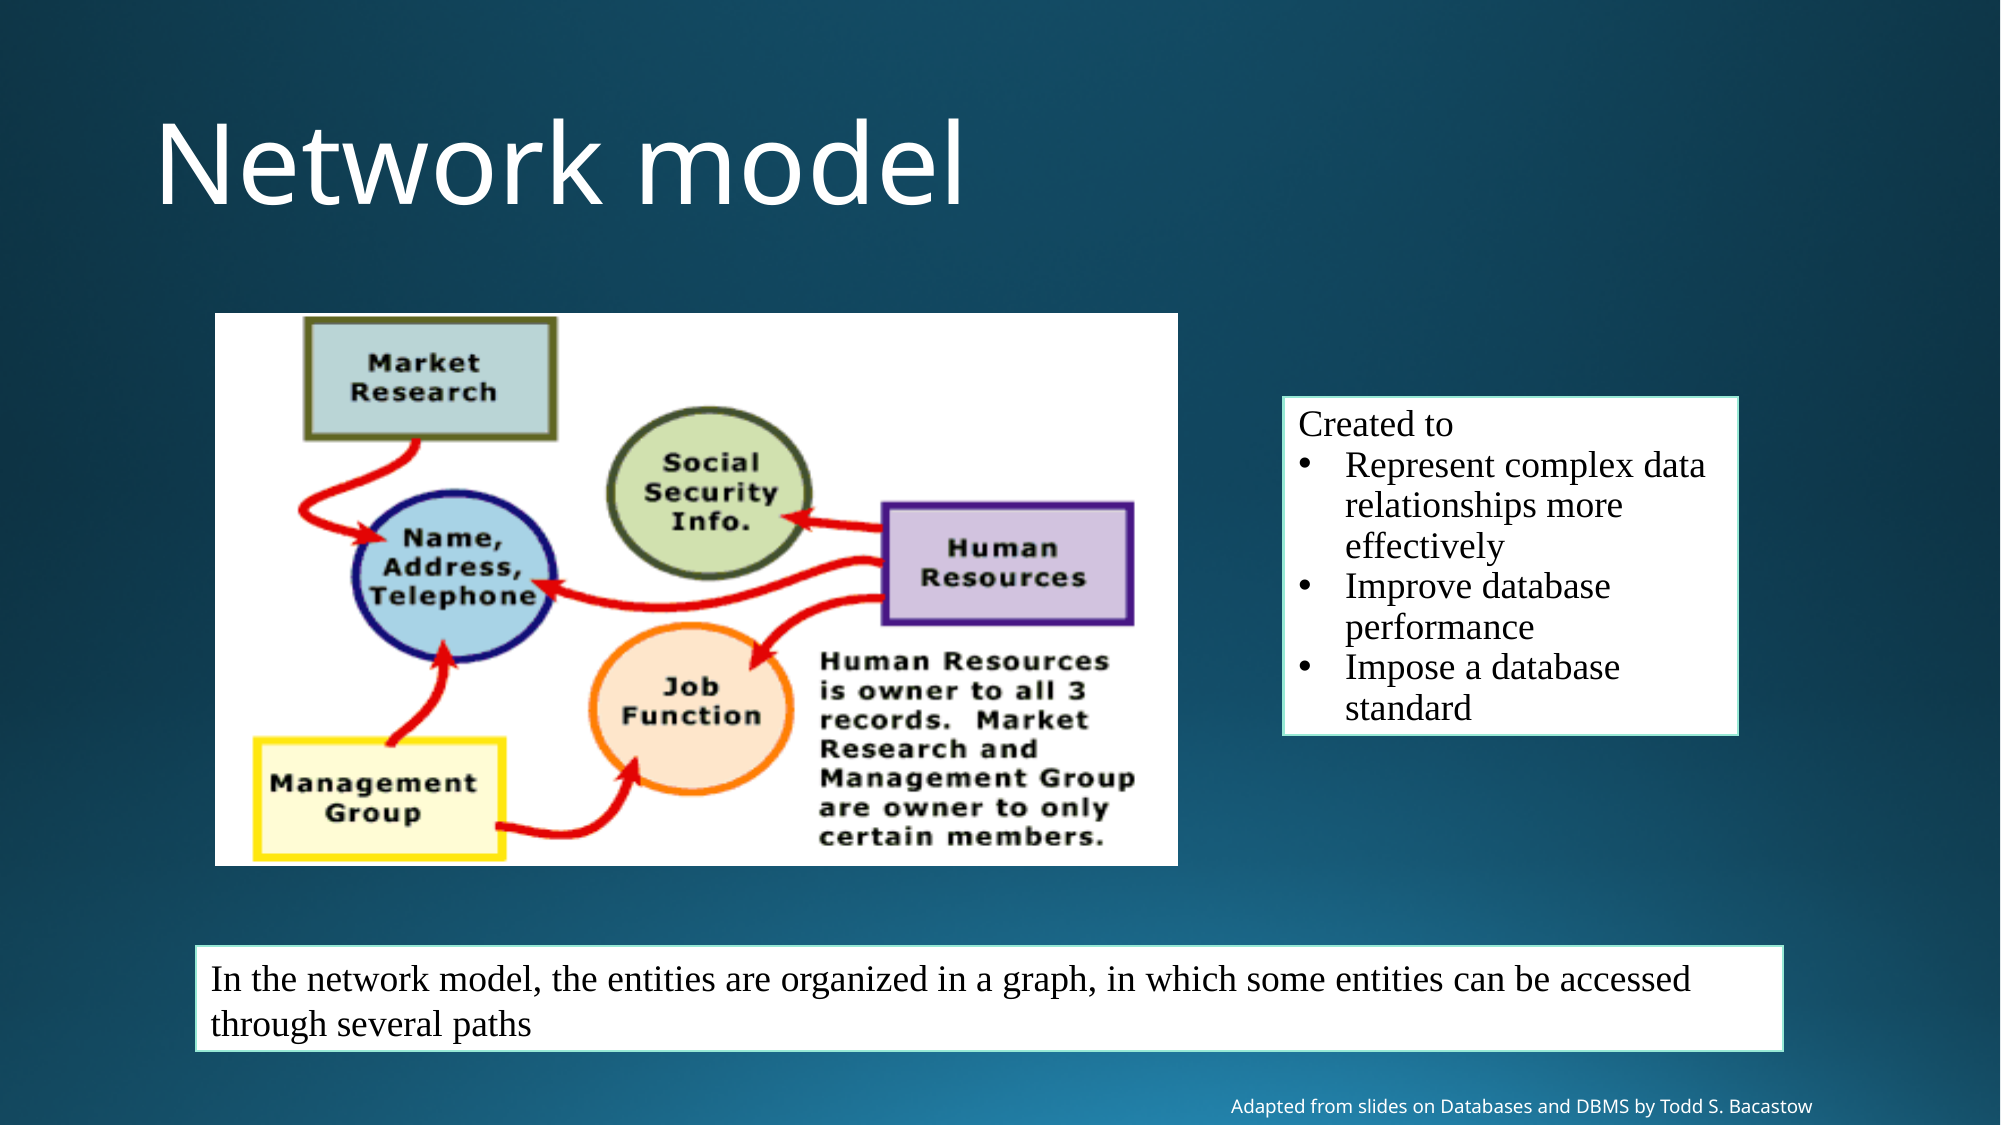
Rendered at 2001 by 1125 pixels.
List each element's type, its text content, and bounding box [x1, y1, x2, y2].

picture [0, 0, 2001, 1125]
text_box In the network model, the entities are organized in a graph, in which some entities can be accessed through several paths [195, 945, 1784, 1052]
title Network model [137, 59, 1863, 278]
text_box Adapted from slides on Databases and DBMS by Todd S. Bacastow [1216, 1087, 1827, 1125]
text_box Created to Represent complex data relationships more effectively Improve database performance Impose a database standard [1282, 396, 1739, 736]
